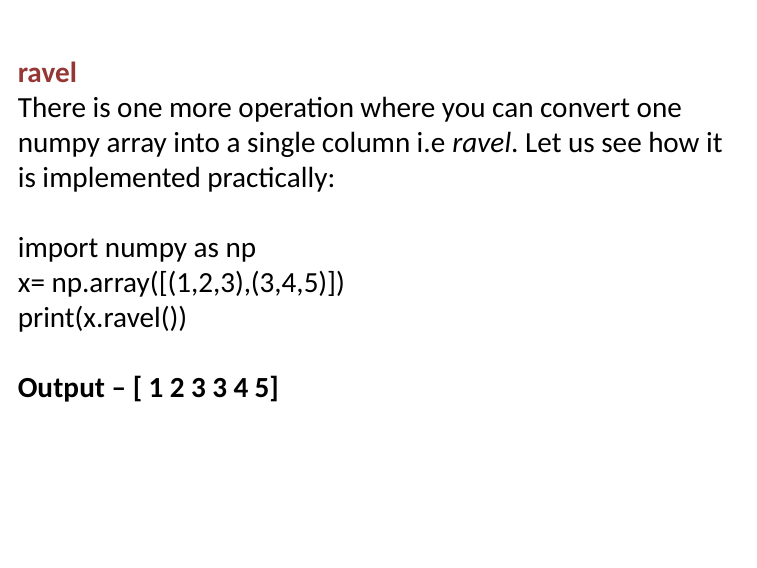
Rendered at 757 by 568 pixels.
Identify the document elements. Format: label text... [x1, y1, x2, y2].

text_box ravel There is one more operation where you can convert one numpy array into a single column i.e ravel. Let us see how it is implemented practically: import numpy as np x= np.array([(1,2,3),(3,4,5)]) print(x.ravel()) Output – [ 1 2 3 3 4 5] [3, 46, 744, 411]
